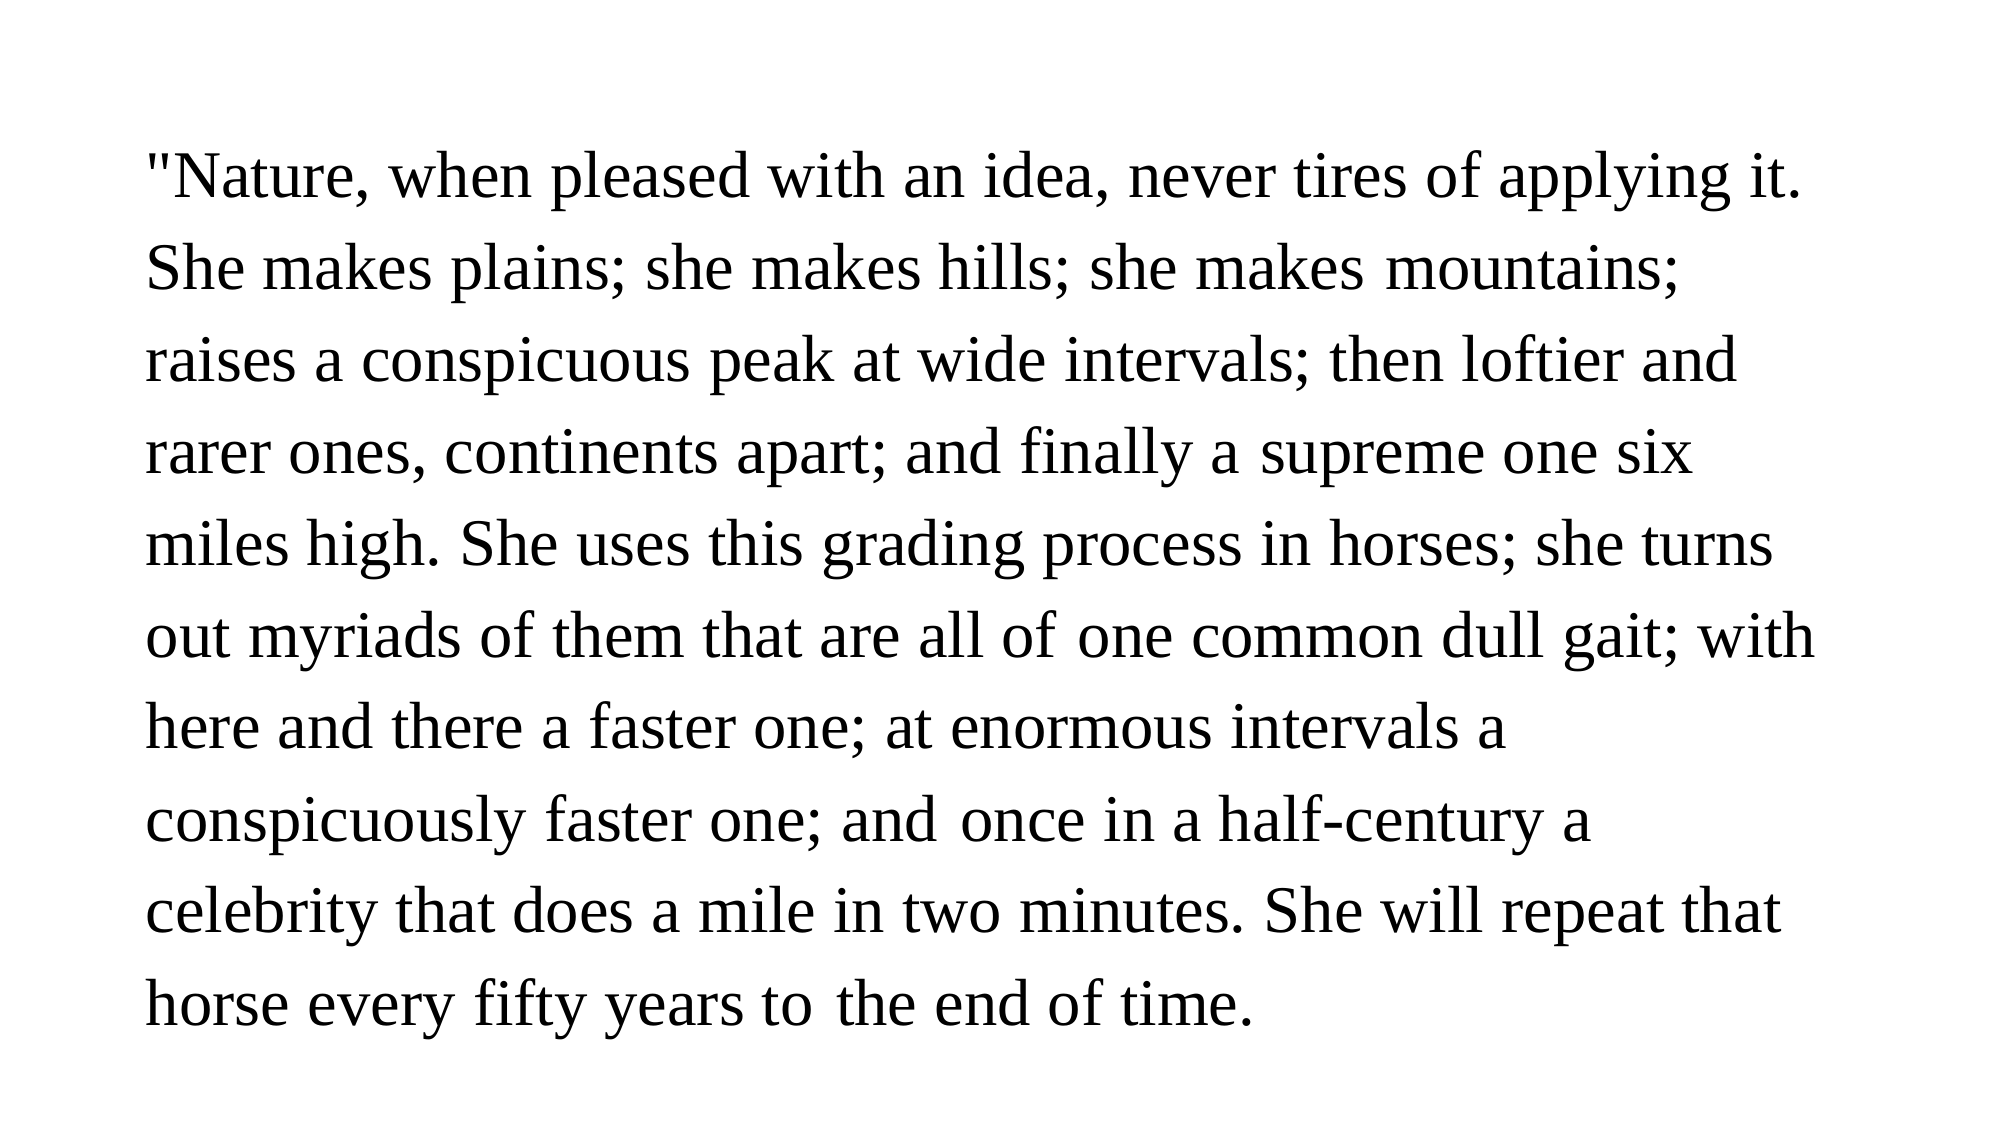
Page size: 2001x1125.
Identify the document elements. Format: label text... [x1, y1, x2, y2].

text_box "Nature, when pleased with an idea, never tires of applying it. She makes plains; she makes hills; she makes mountains; raises a conspicuous peak at wide intervals; then loftier and rarer ones, continents apart; and finally a supreme one six miles high. She uses this grading process in horses; she turns out myriads of them that are all of one common dull gait; with here and there a faster one; at enormous intervals a conspicuously faster one; and once in a half-century a celebrity that does a mile in two minutes. She will repeat that horse every fifty years to the end of time. [119, 111, 1858, 1046]
